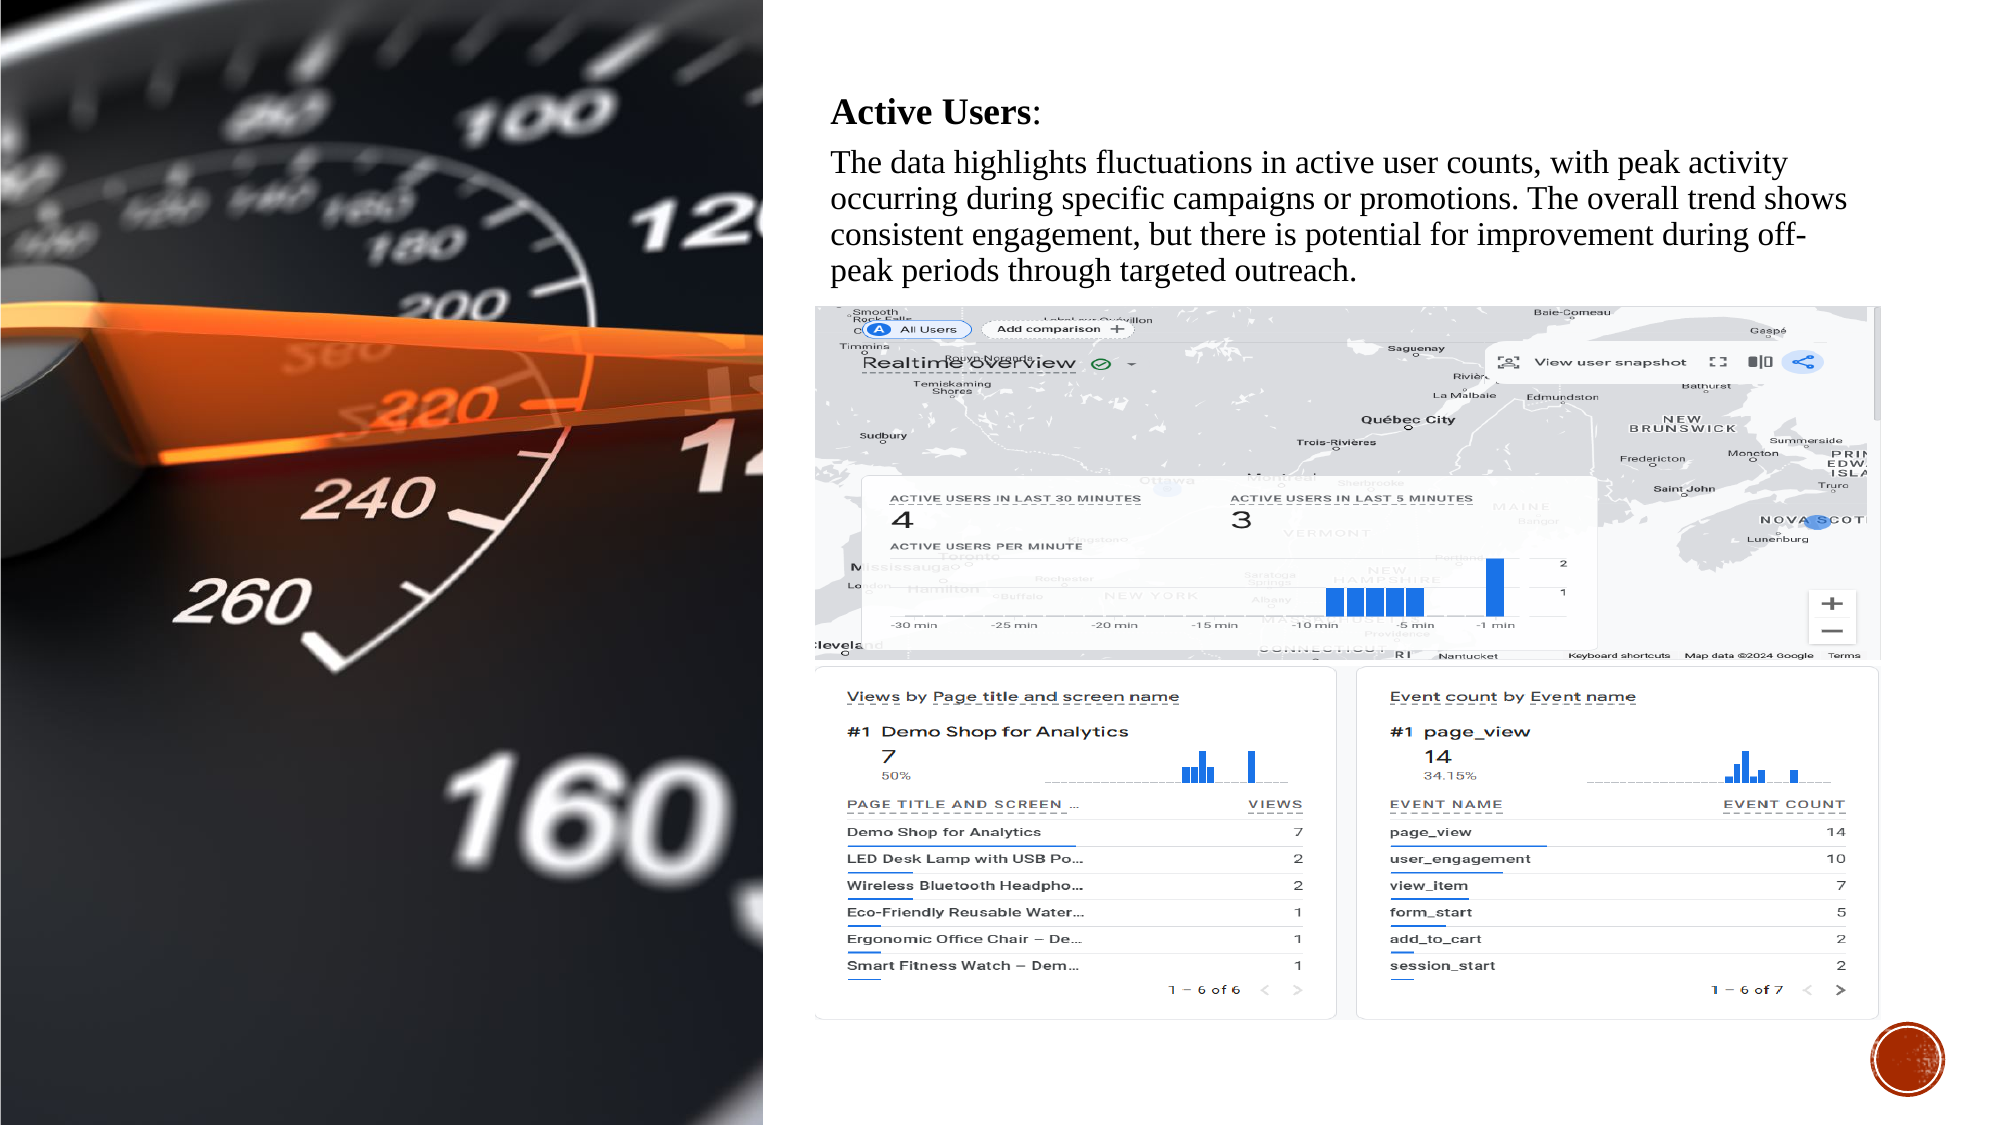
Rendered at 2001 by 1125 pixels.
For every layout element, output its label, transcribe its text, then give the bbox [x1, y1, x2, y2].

picture [0, 0, 763, 1125]
list Active Users: The data highlights fluctuations in active user counts, with peak activity occurring during specific campaigns or promotions. The overall trend shows consistent engagement, but there is potential for improvement during off-peak periods through targeted outreach. [815, 84, 1881, 305]
picture [815, 306, 1881, 660]
picture [815, 666, 1881, 1020]
